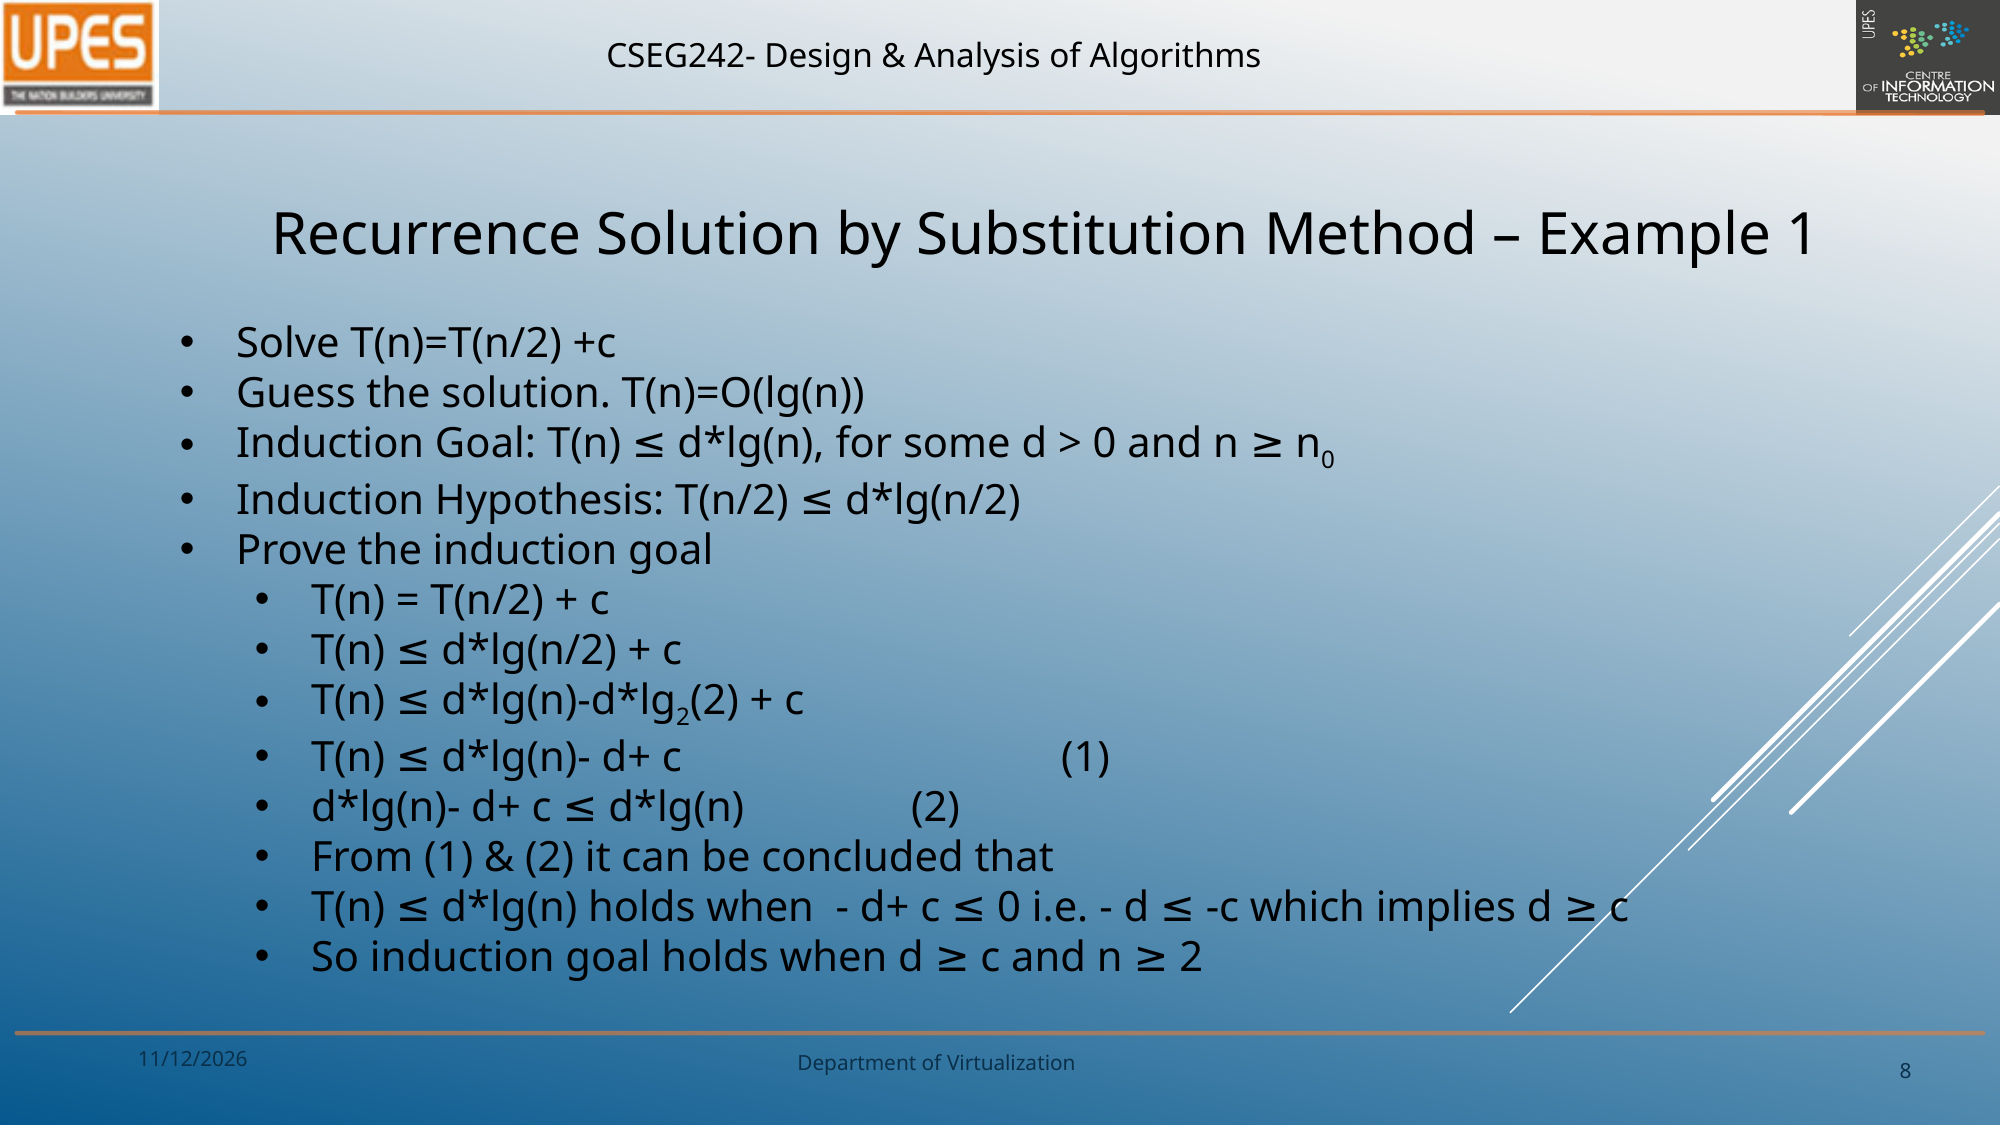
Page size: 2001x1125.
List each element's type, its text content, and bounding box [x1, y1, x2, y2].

picture [1856, 0, 2000, 115]
text_box Recurrence Solution by Substitution Method – Example 1 Solve T(n)=T(n/2) +c Guess the solution. T(n)=O(lg(n)) Induction Goal: T(n) ≤ d*lg(n), for some d > 0 and n ≥ n0 Induction Hypothesis: T(n/2) ≤ d*lg(n/2) Prove the induction goal T(n) = T(n/2) + c T(n) ≤ d*lg(n/2) + c T(n) ≤ d*lg(n)-d*lg2(2) + c T(n) ≤ d*lg(n)- d+ c (1) d*lg(n)- d+ c ≤ d*lg(n) (2) From (1) & (2) it can be concluded that T(n) ≤ d*lg(n) holds when - d+ c ≤ 0 i.e. - d ≤ -c which implies d ≥ c So induction goal holds when d ≥ c and n ≥ 2 [165, 188, 1927, 988]
picture [0, 0, 159, 115]
slide_number 8 [1755, 1038, 1927, 1094]
footer Department of Virtualization [317, 1041, 1555, 1102]
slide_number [0, 1038, 263, 1099]
